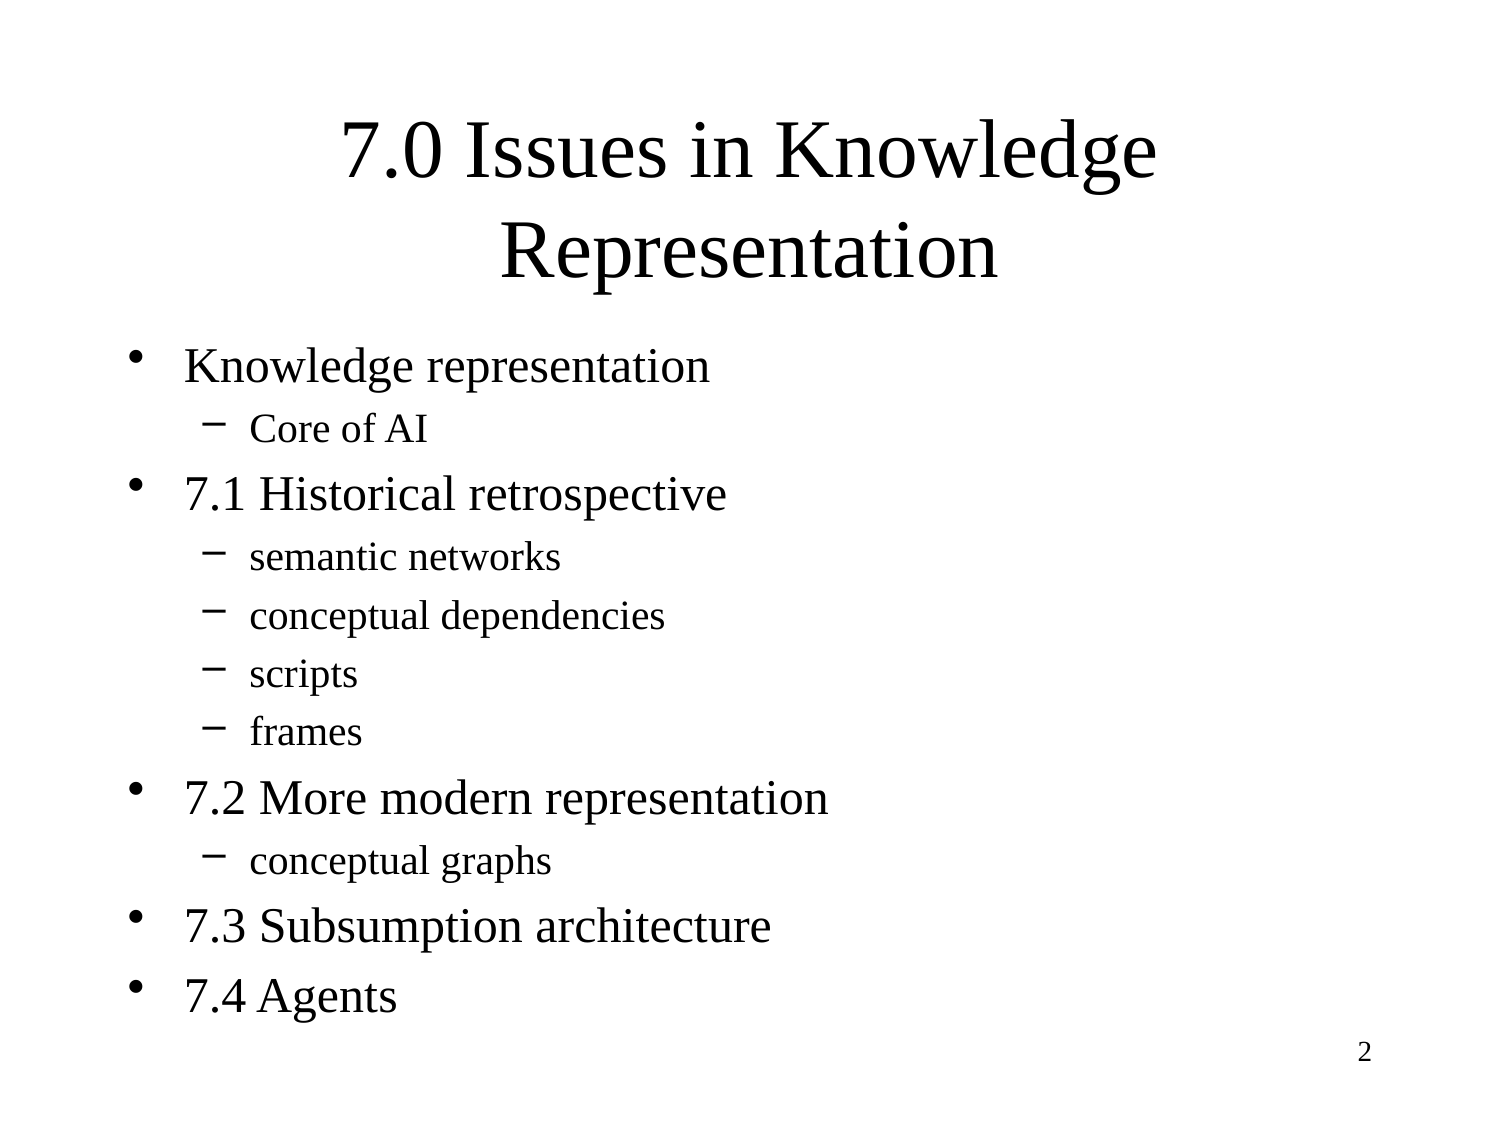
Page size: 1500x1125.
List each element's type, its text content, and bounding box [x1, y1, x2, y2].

title 7.0 Issues in Knowledge Representation [112, 99, 1388, 288]
slide_number 2 [1074, 1025, 1388, 1100]
list Knowledge representation Core of AI 7.1 Historical retrospective semantic networks conceptual dependencies scripts frames 7.2 More modern representation conceptual graphs 7.3 Subsumption architecture 7.4 Agents [112, 324, 1388, 1000]
